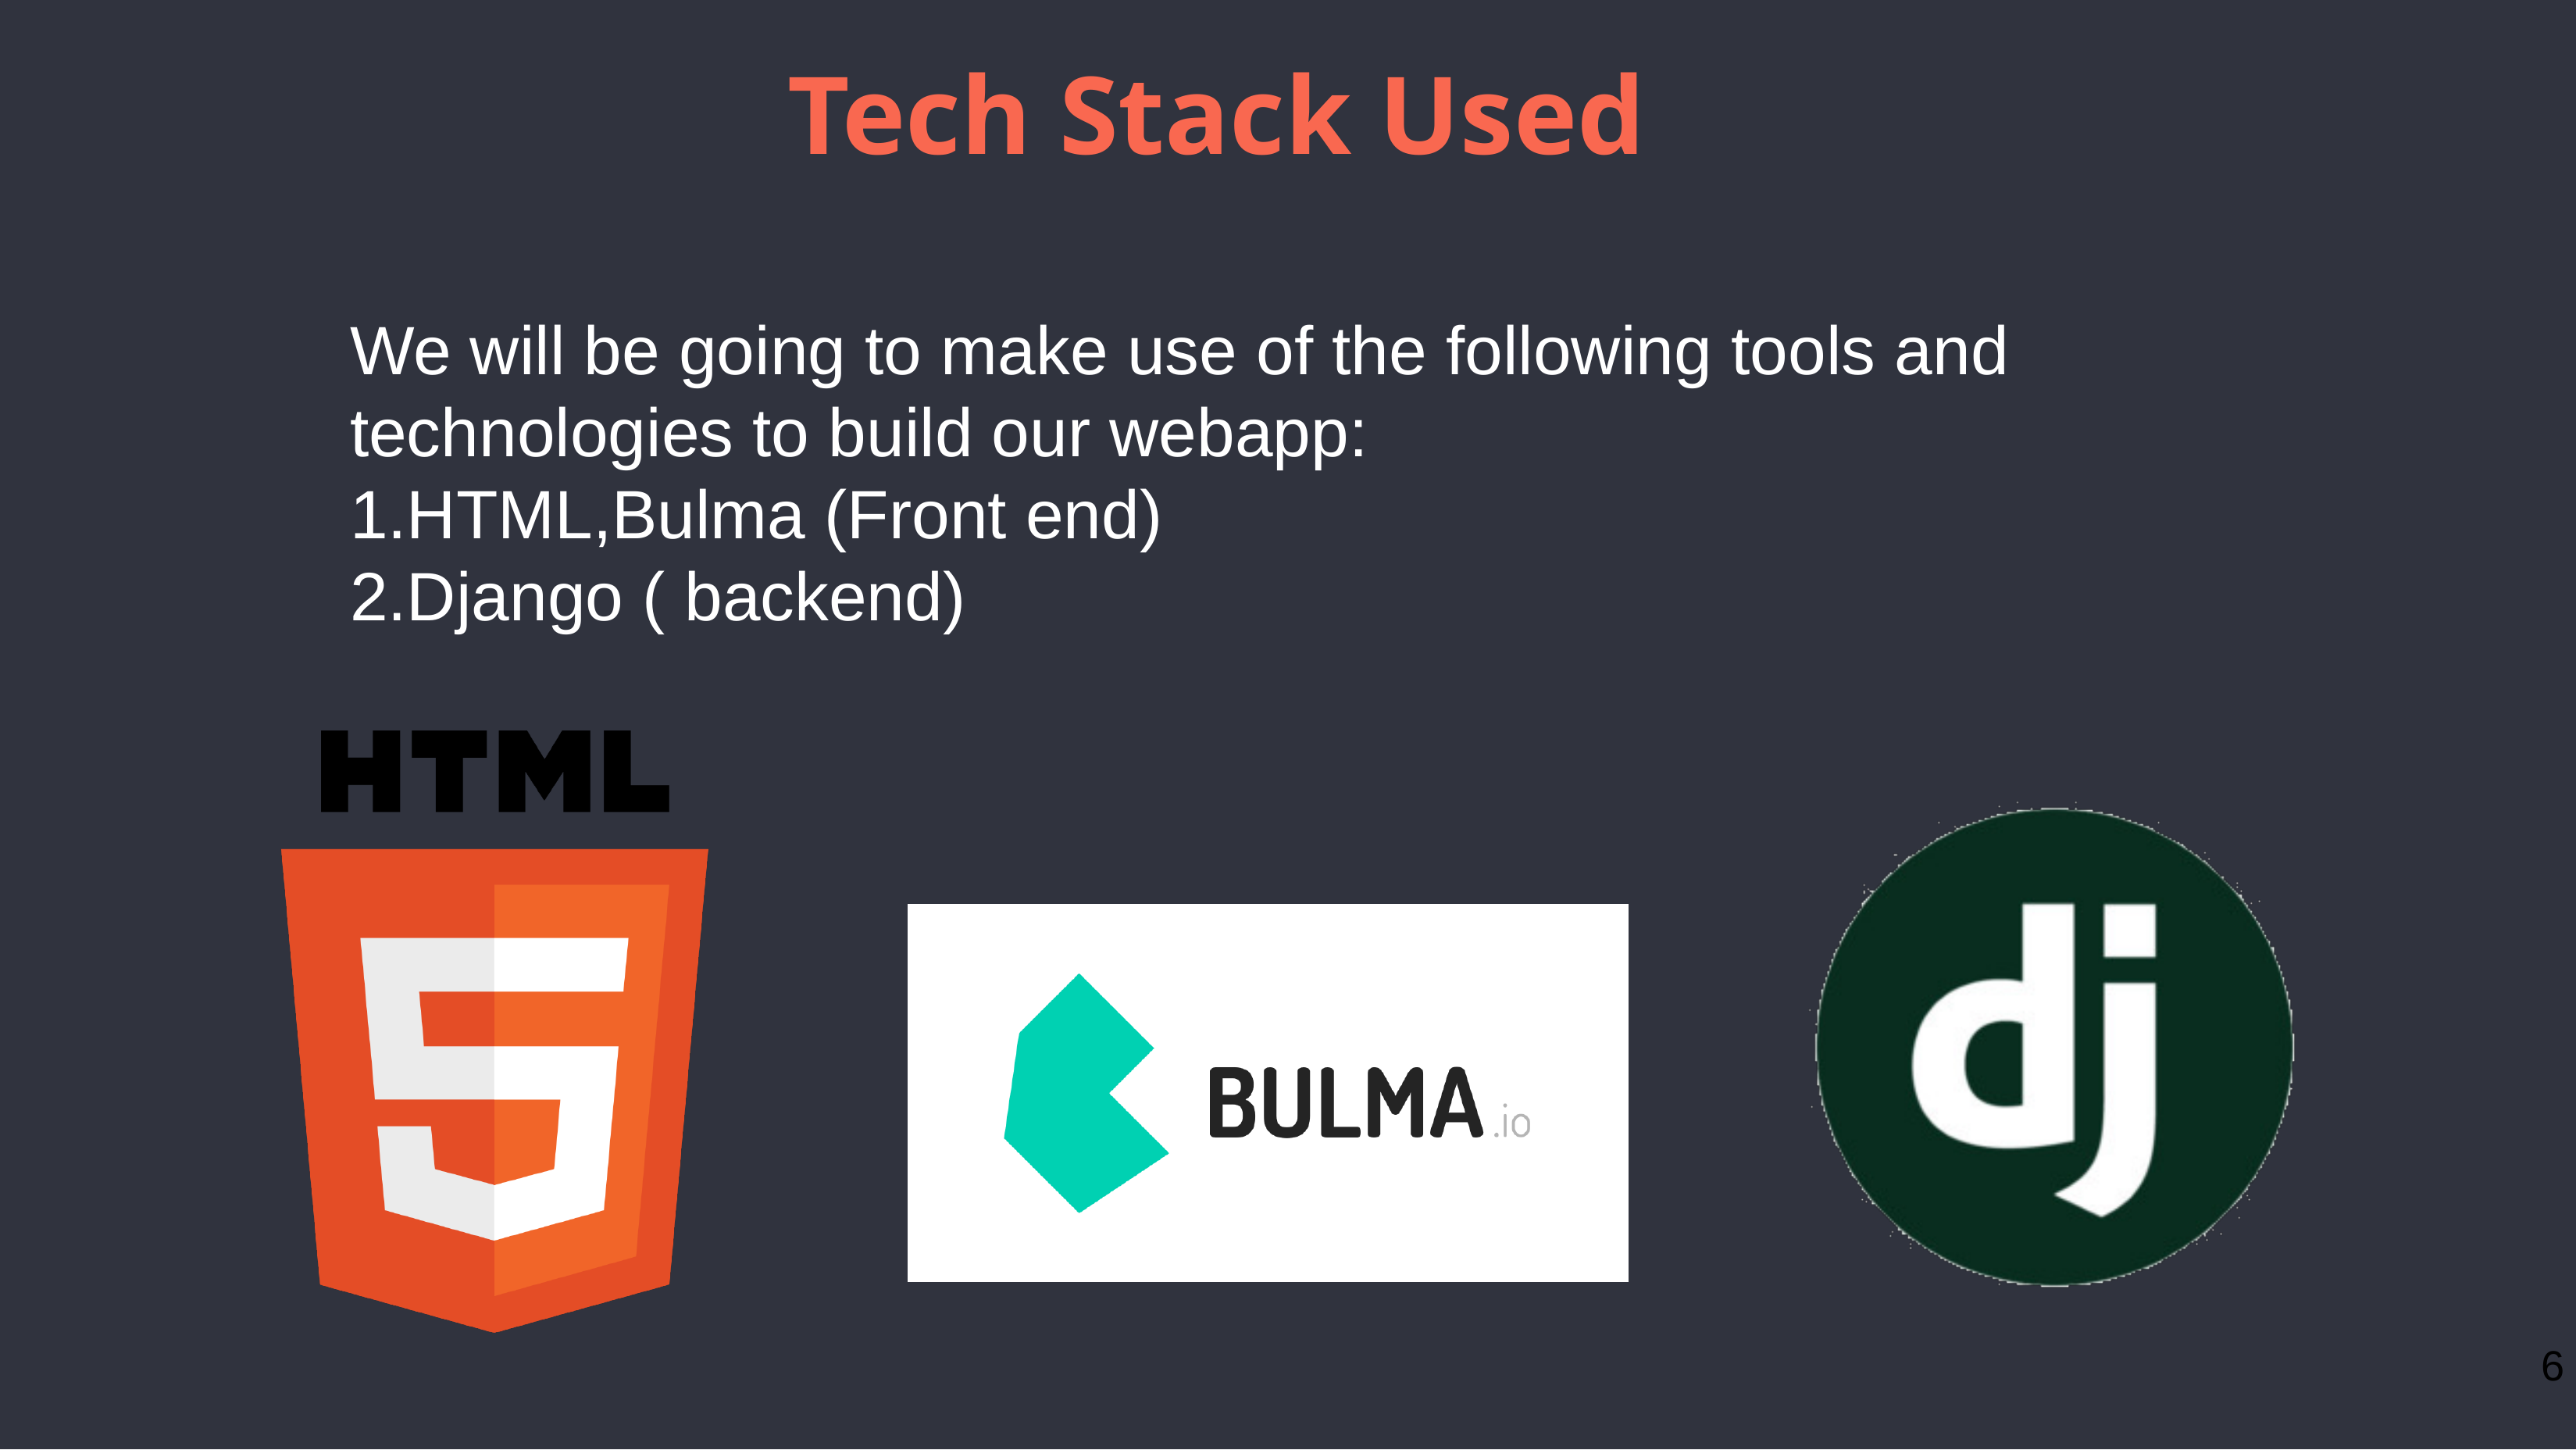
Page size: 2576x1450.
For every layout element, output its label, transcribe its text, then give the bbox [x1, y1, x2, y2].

slide_number ‹#› [2410, 1338, 2565, 1450]
text_box We will be going to make use of the following tools and technologies to build our webapp: 1.HTML,Bulma (Front end) 2.Django ( backend) [291, 305, 2180, 655]
picture [907, 903, 1629, 1283]
picture [193, 730, 796, 1333]
picture [1793, 786, 2317, 1311]
text_box Tech Stack Used [272, 45, 2160, 305]
